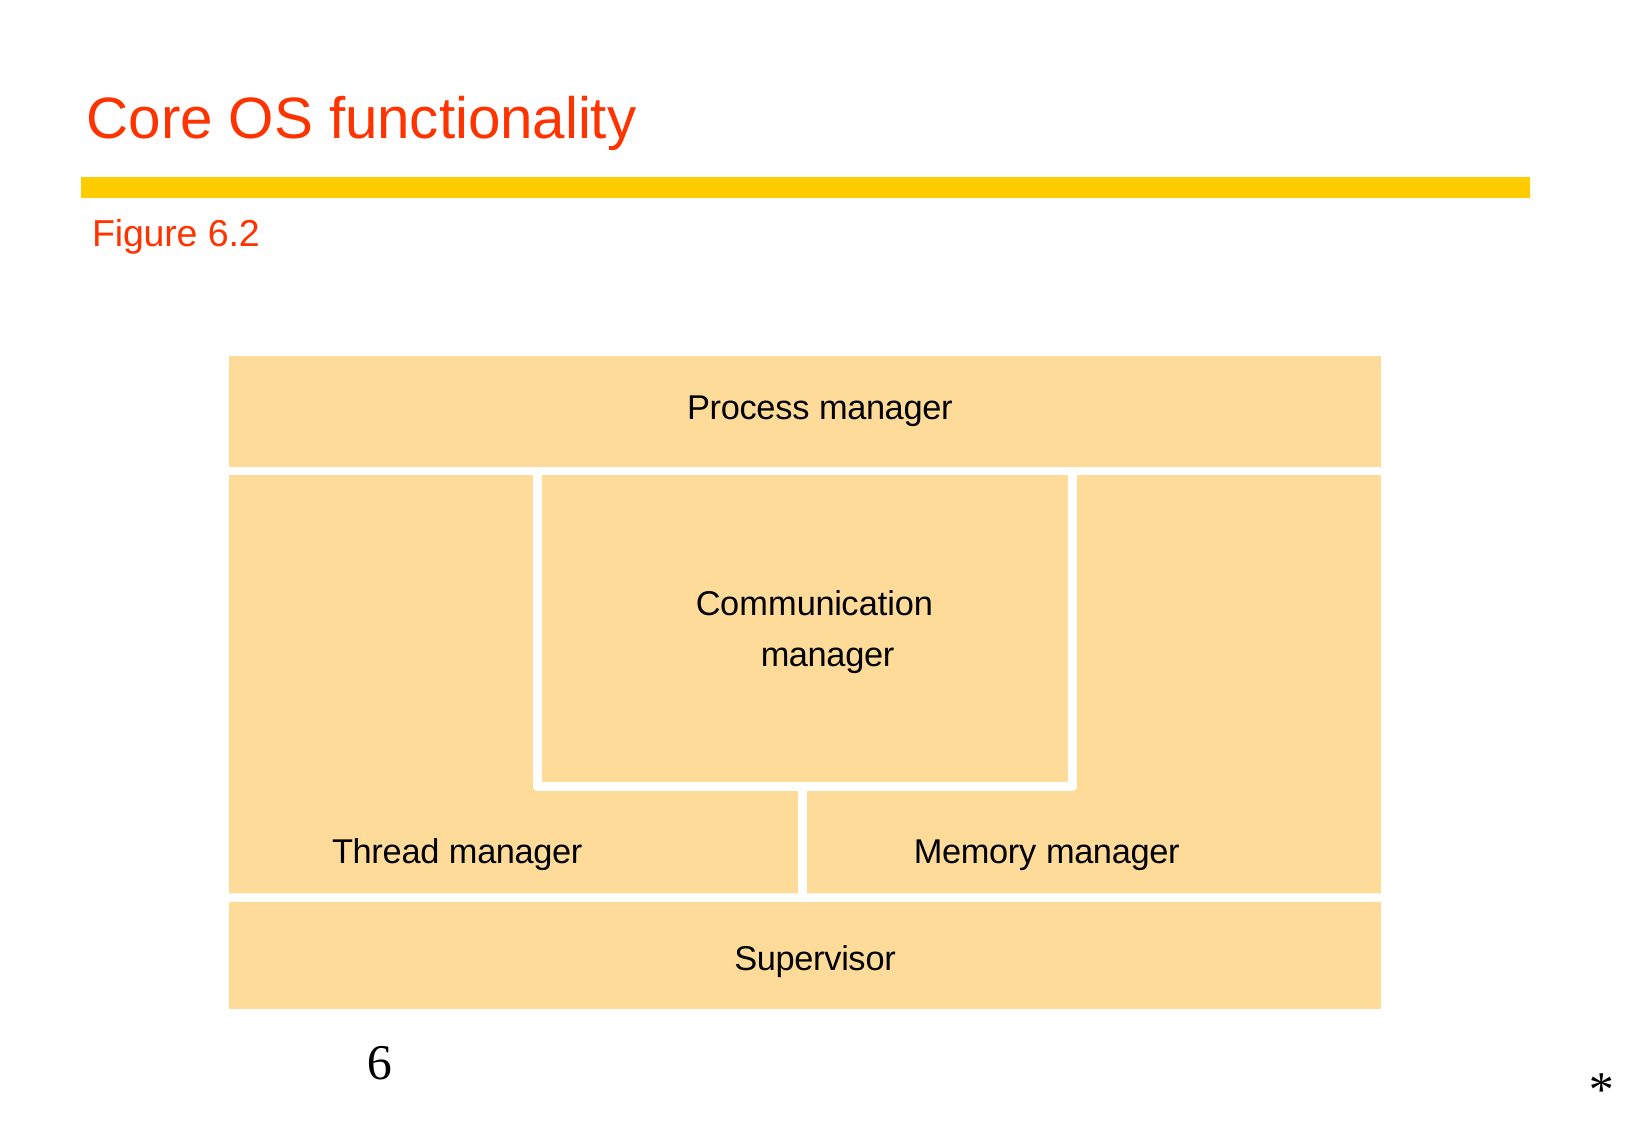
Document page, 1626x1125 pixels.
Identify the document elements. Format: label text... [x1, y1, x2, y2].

text_box Thread manager [330, 827, 588, 871]
text_box 6 [364, 1027, 394, 1090]
text_box * [1586, 1054, 1616, 1117]
text_box Communication manager [693, 569, 936, 674]
text_box Memory manager [911, 827, 1185, 871]
text_box Supervisor [734, 933, 900, 977]
title Core OS functionality [84, 78, 640, 269]
text_box [640, 177, 1531, 198]
text_box Figure 6.2 [89, 206, 263, 254]
text_box [225, 351, 1385, 471]
text_box [537, 471, 1073, 787]
text_box [225, 471, 1385, 1013]
text_box Process manager [684, 383, 957, 427]
